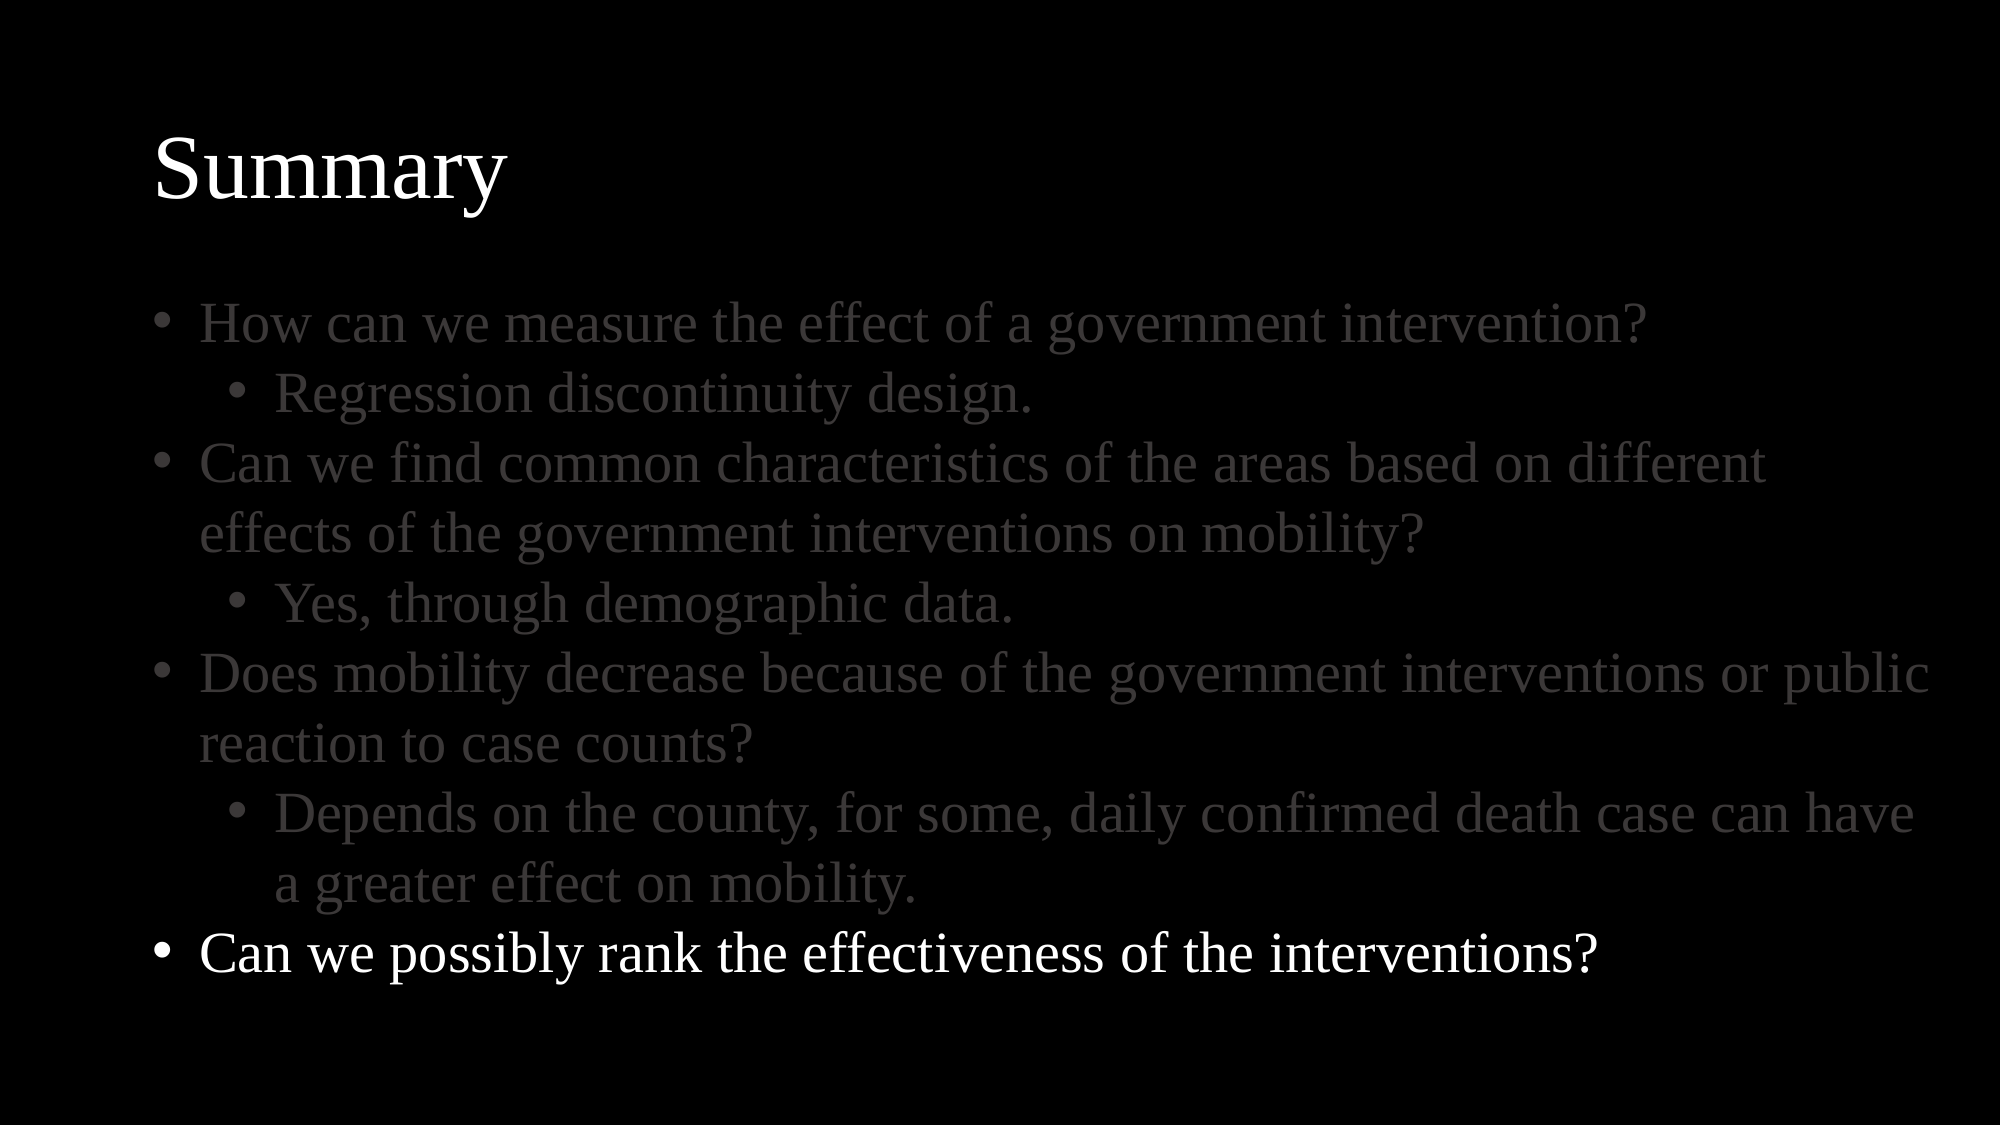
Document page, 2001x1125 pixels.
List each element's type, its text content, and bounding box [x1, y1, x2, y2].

title Summary [137, 59, 1863, 277]
text_box How can we measure the effect of a government intervention? Regression discontinuity design. Can we find common characteristics of the areas based on different effects of the government interventions on mobility? Yes, through demographic data. Does mobility decrease because of the government interventions or public reaction to case counts? Depends on the county, for some, daily confirmed death case can have a greater effect on mobility. Can we possibly rank the effectiveness of the interventions? [137, 277, 1950, 992]
